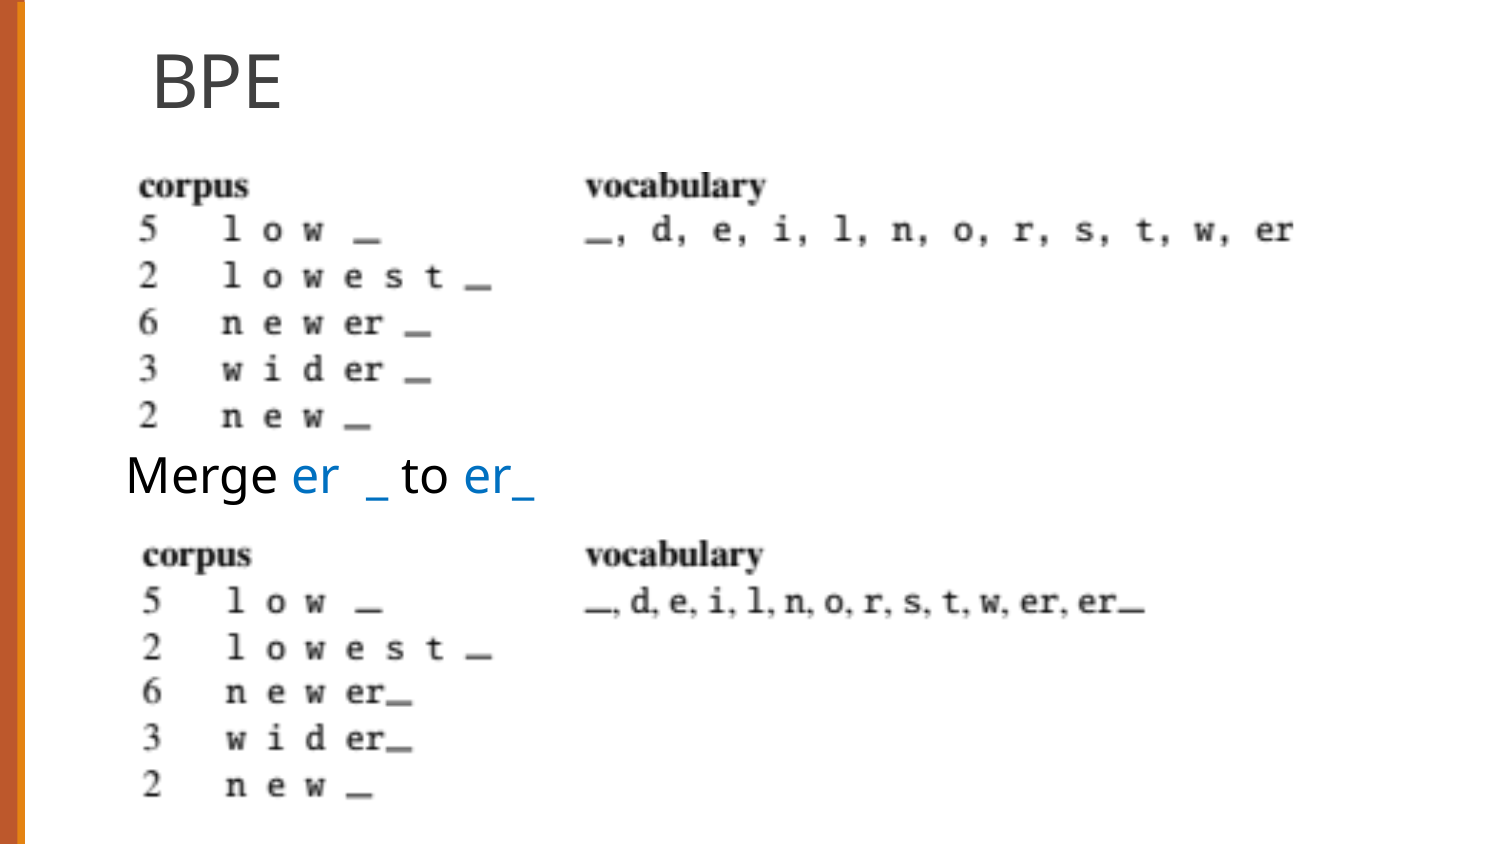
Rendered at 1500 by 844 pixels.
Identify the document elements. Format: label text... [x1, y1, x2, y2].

title BPE [135, 19, 1373, 132]
picture [134, 172, 1294, 438]
text_box Merge er _ to er_ [111, 436, 550, 512]
picture [135, 537, 1152, 804]
